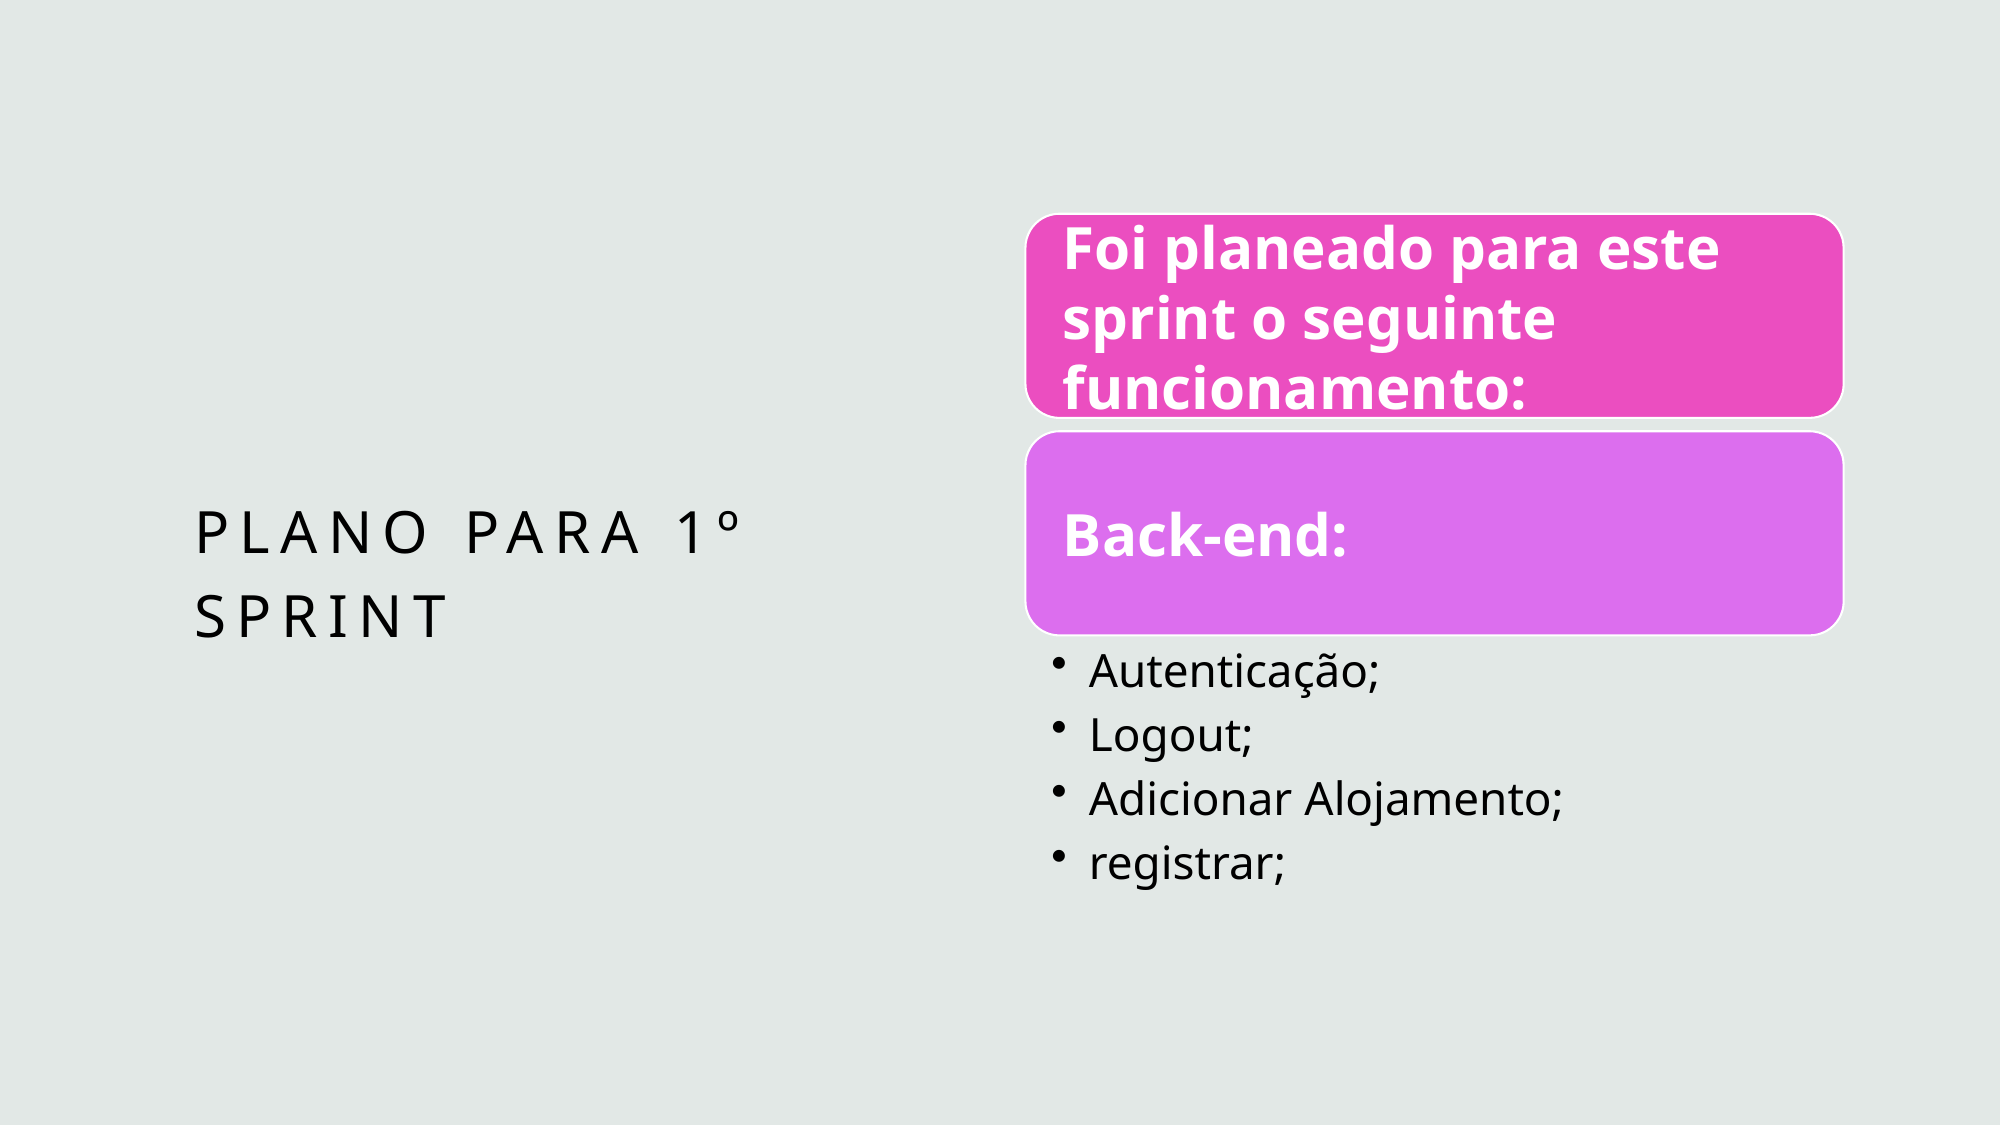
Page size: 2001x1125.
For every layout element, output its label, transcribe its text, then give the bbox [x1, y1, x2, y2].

text_box Plano para 1º Sprint [179, 383, 775, 747]
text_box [1025, 212, 1844, 913]
